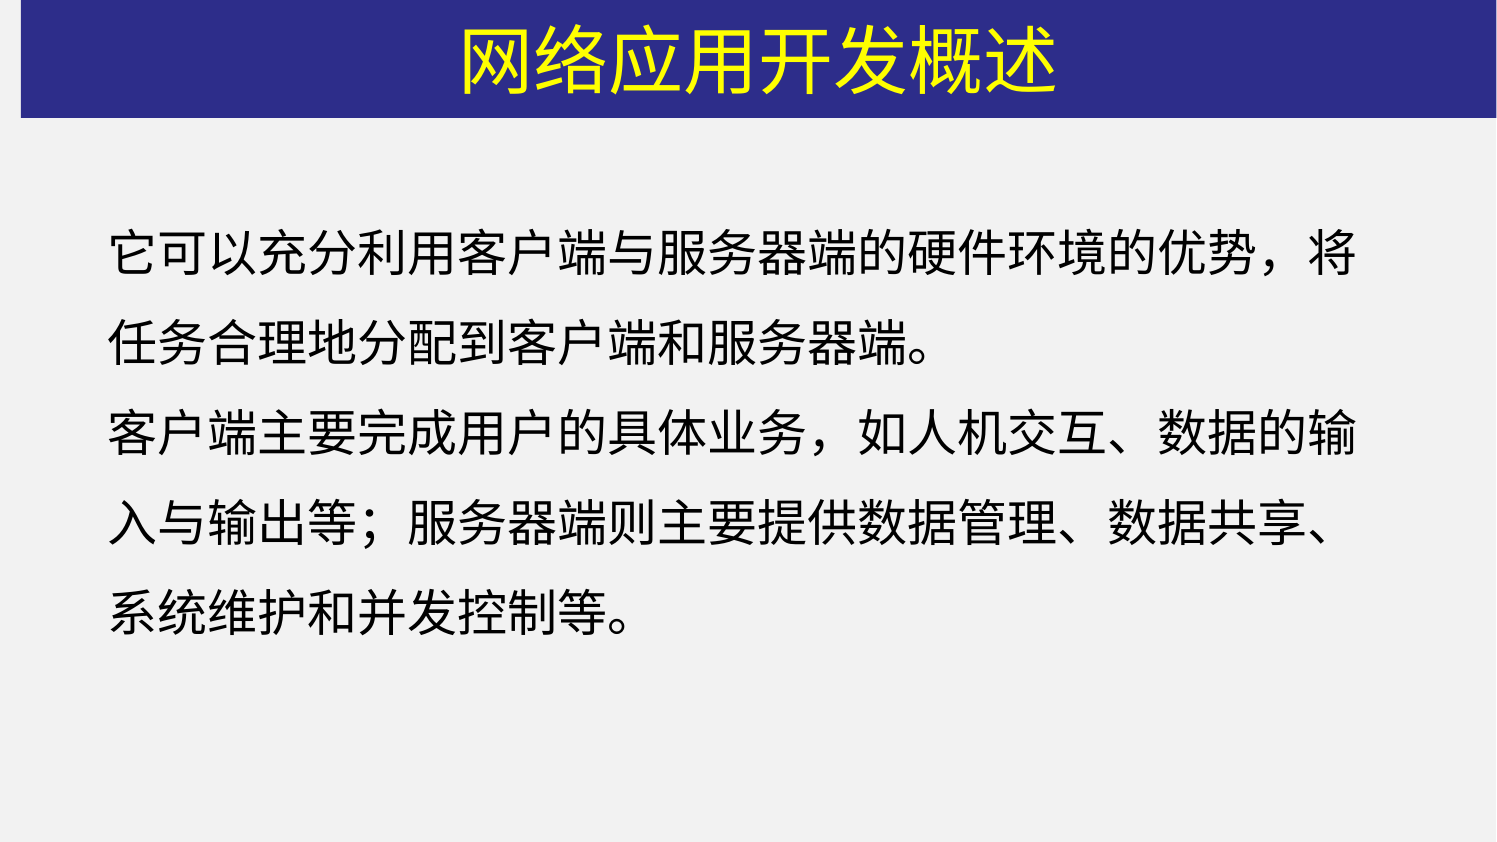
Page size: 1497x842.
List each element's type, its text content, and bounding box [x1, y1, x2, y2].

title 网络应用开发概述 [20, 0, 1497, 118]
text_box 它可以充分利用客户端与服务器端的硬件环境的优势，将任务合理地分配到客户端和服务器端。 客户端主要完成用户的具体业务，如人机交互、数据的输入与输出等；服务器端则主要提供数据管理、数据共享、系统维护和并发控制等。 [92, 183, 1387, 739]
